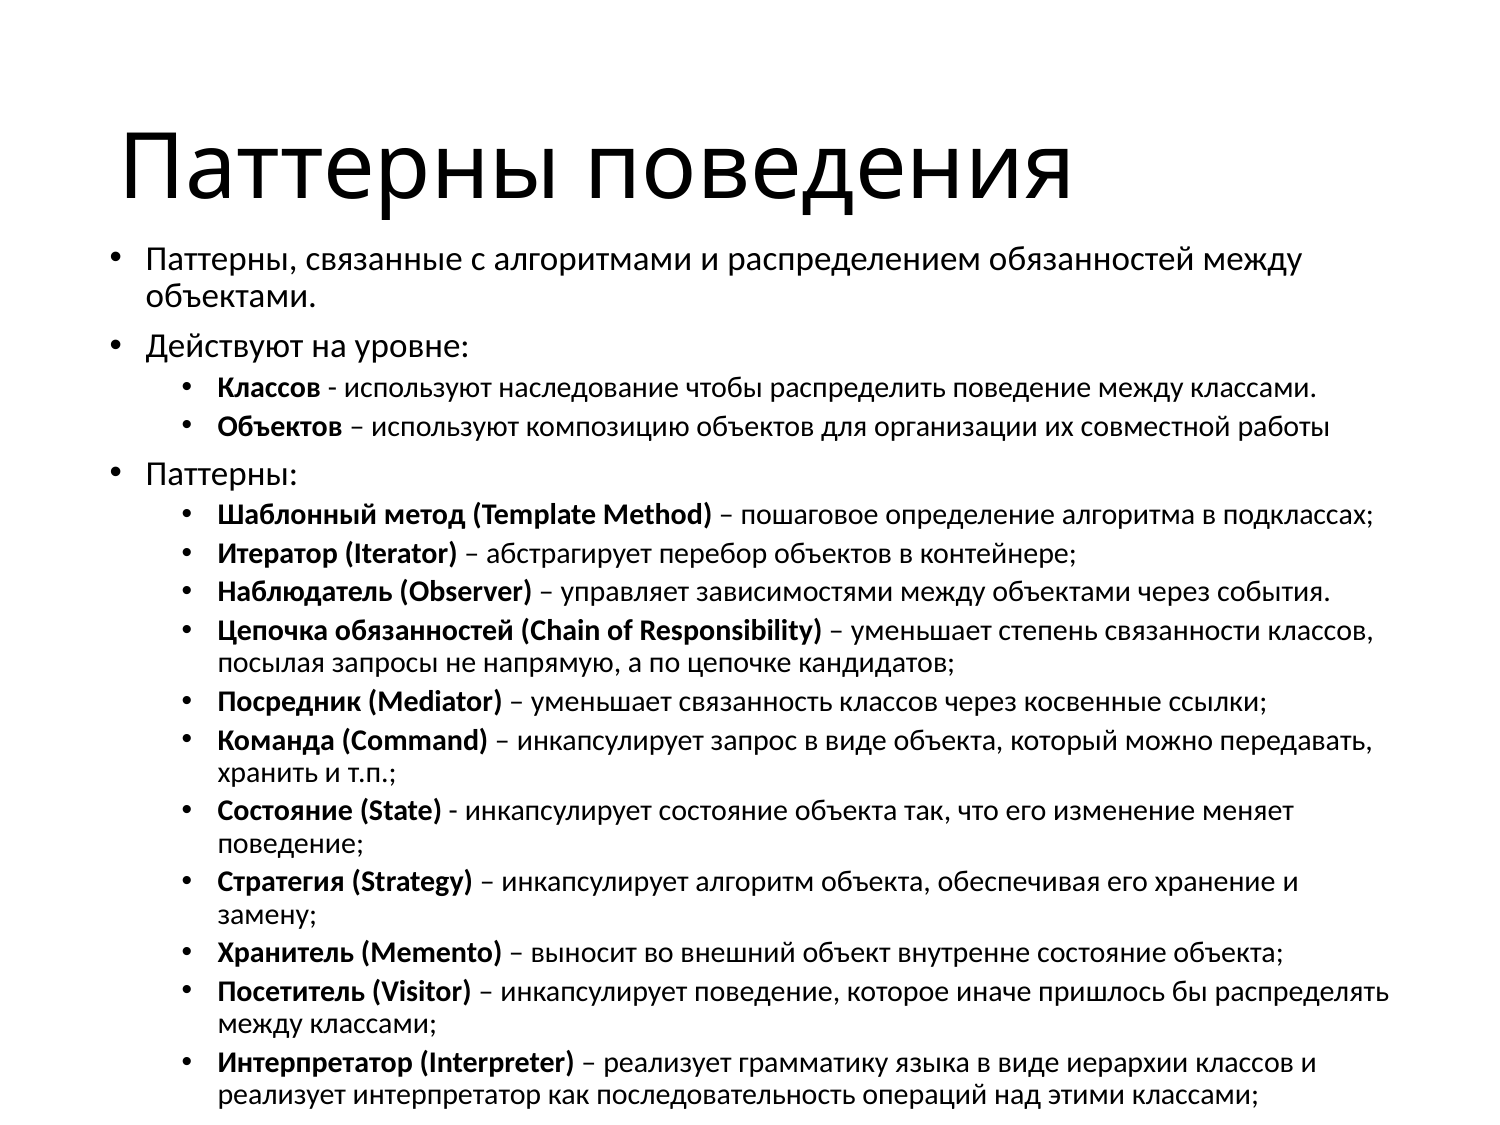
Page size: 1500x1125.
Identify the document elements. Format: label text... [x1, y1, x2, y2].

title Паттерны поведения [103, 59, 1397, 232]
list Паттерны, связанные с алгоритмами и распределением обязанностей между объектами. Действуют на уровне: Классов - используют наследование чтобы распределить поведение между классами. Объектов – используют композицию объектов для организации их совместной работы Паттерны: Шаблонный метод (Template Method) – пошаговое определение алгоритма в подклассах; Итератор (Iterator) – абстрагирует перебор объектов в контейнере; Наблюдатель (Observer) – управляет зависимостями между объектами через события. Цепочка обязанностей (Chain of Responsibility) – уменьшает степень связанности классов, посылая запросы не напрямую, а по цепочке кандидатов; Посредник (Mediator) – уменьшает связанность классов через косвенные ссылки; Команда (Command) – инкапсулирует запрос в виде объекта, который можно передавать, хранить и т.п.; Состояние (State) - инкапсулирует состояние объекта так, что его изменение меняет поведение; Стратегия (Strategy) – инкапсулирует алгоритм объекта, обеспечивая его хранение и замену; Хранитель (Memento) – выносит во внешний объект внутренне состояние объекта; Посетитель (Visitor) – инкапсулирует поведение, которое иначе пришлось бы распределять между классами; Интерпретатор (Interpreter) – реализует грамматику языка в виде иерархии классов и реализует интерпретатор как последовательность операций над этими классами; [94, 232, 1406, 1125]
